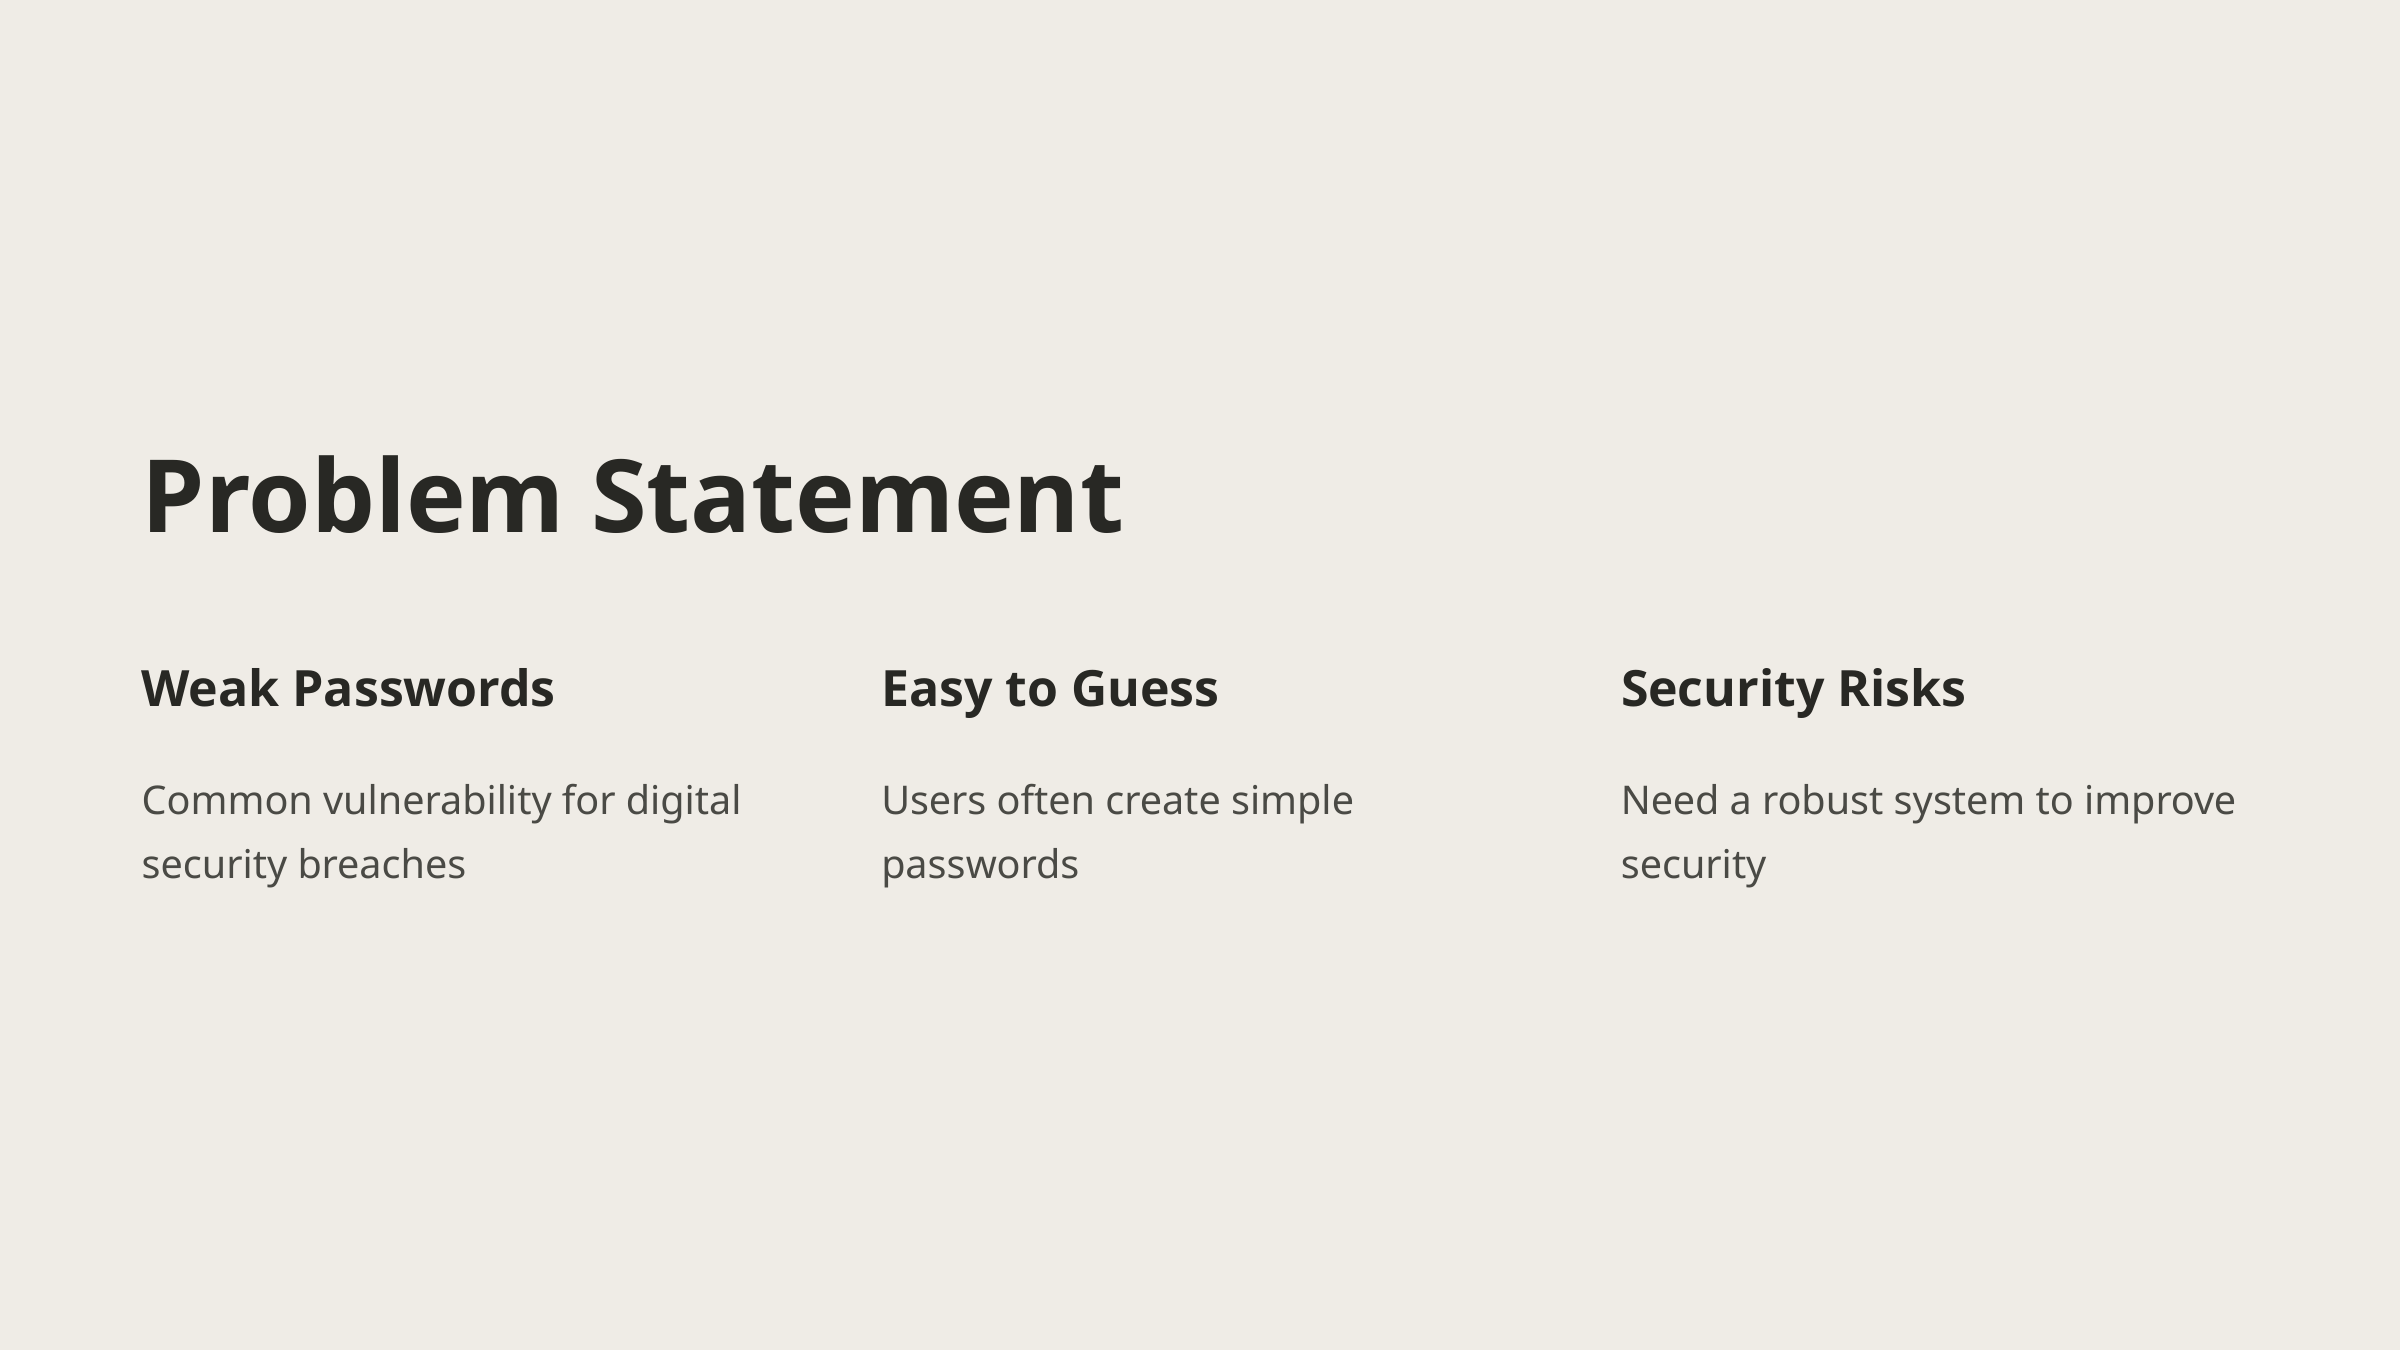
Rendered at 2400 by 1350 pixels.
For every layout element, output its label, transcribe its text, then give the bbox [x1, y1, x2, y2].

text_box Security Risks [1620, 653, 2128, 718]
text_box Easy to Guess [881, 653, 1388, 718]
text_box Common vulnerability for digital security breaches [141, 757, 782, 888]
text_box Users often create simple passwords [881, 757, 1521, 888]
text_box Need a robust system to improve security [1620, 757, 2261, 888]
text_box Weak Passwords [141, 653, 648, 718]
text_box Problem Statement [141, 426, 1155, 553]
